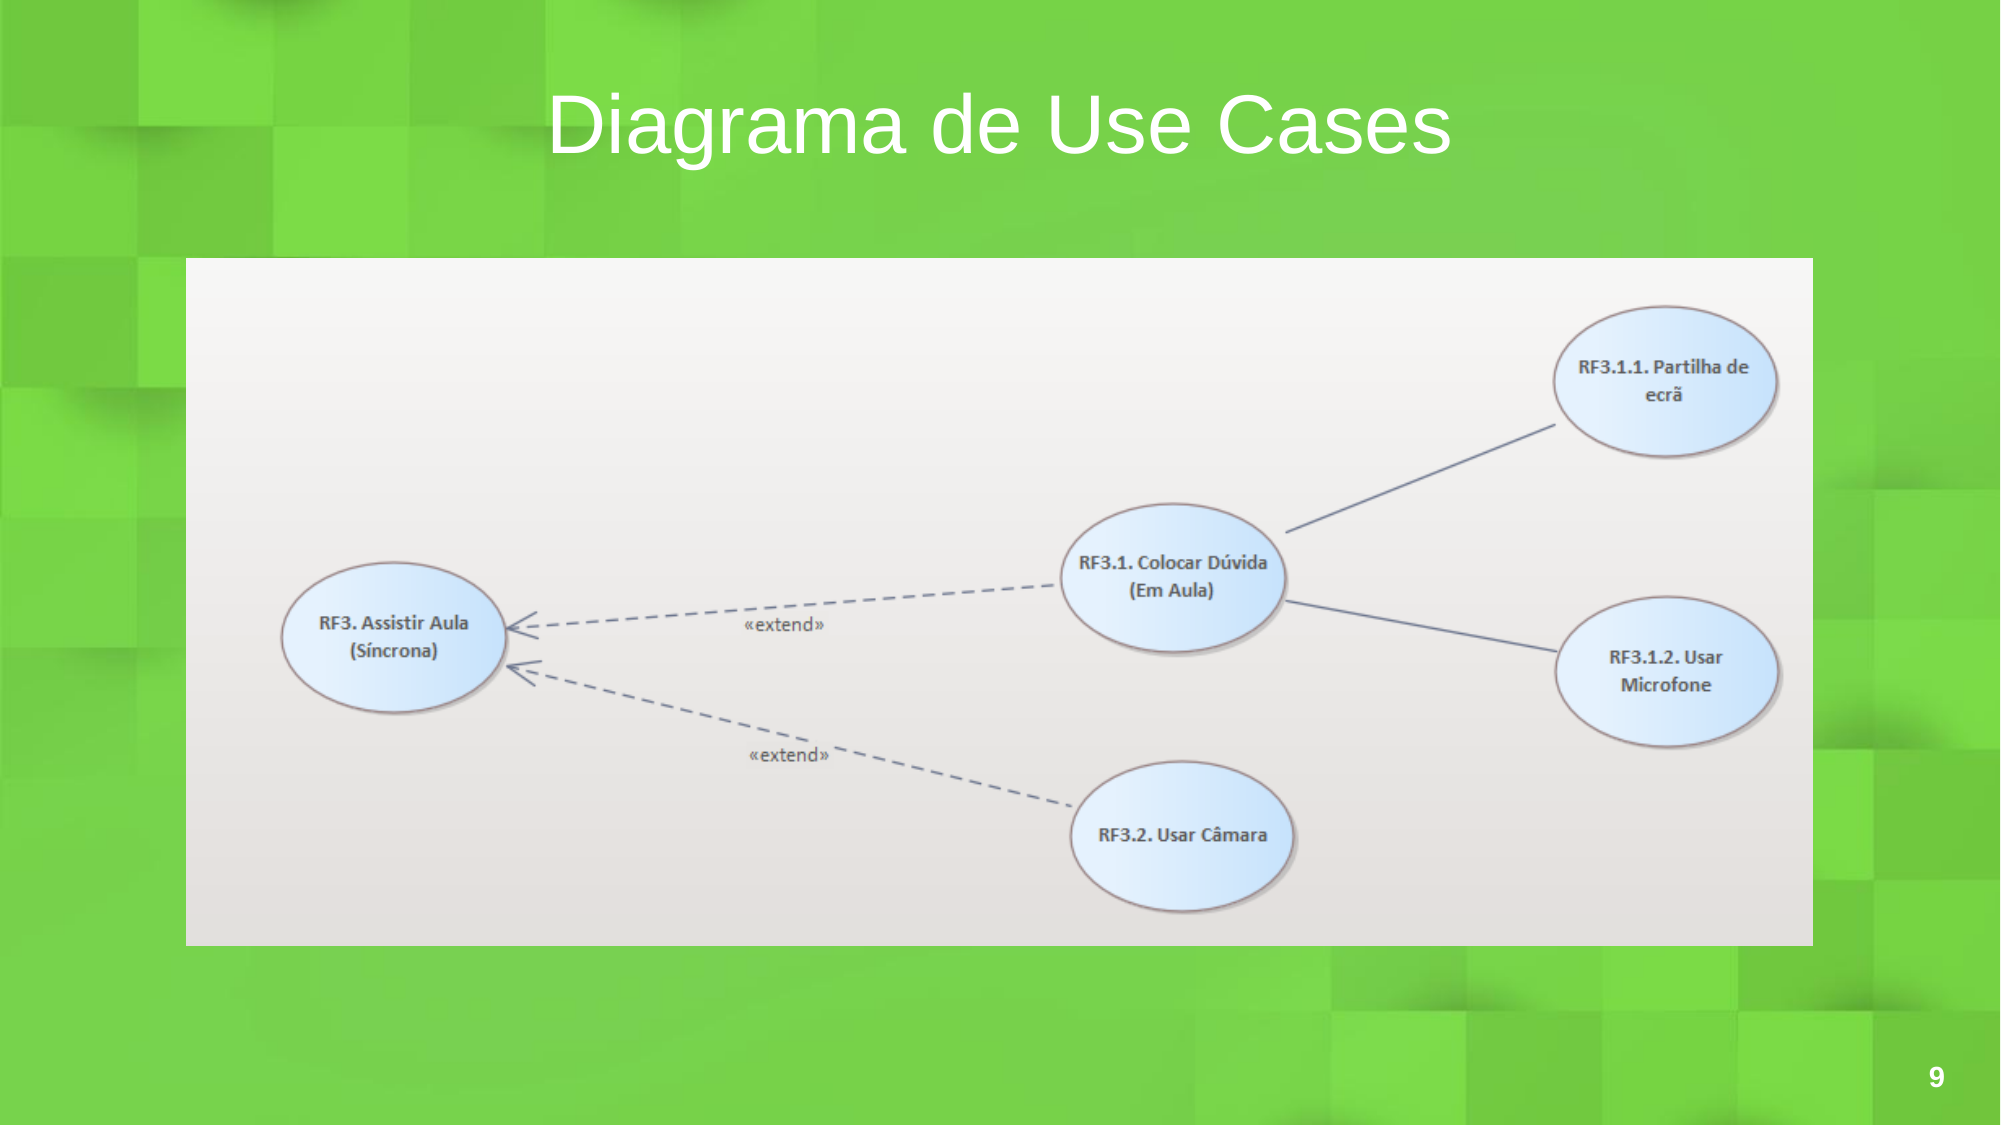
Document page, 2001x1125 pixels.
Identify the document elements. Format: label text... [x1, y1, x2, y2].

picture [0, 0, 2001, 1125]
text_box Diagrama de Use Cases [0, 62, 2000, 178]
text_box 9 [1913, 1050, 1960, 1101]
